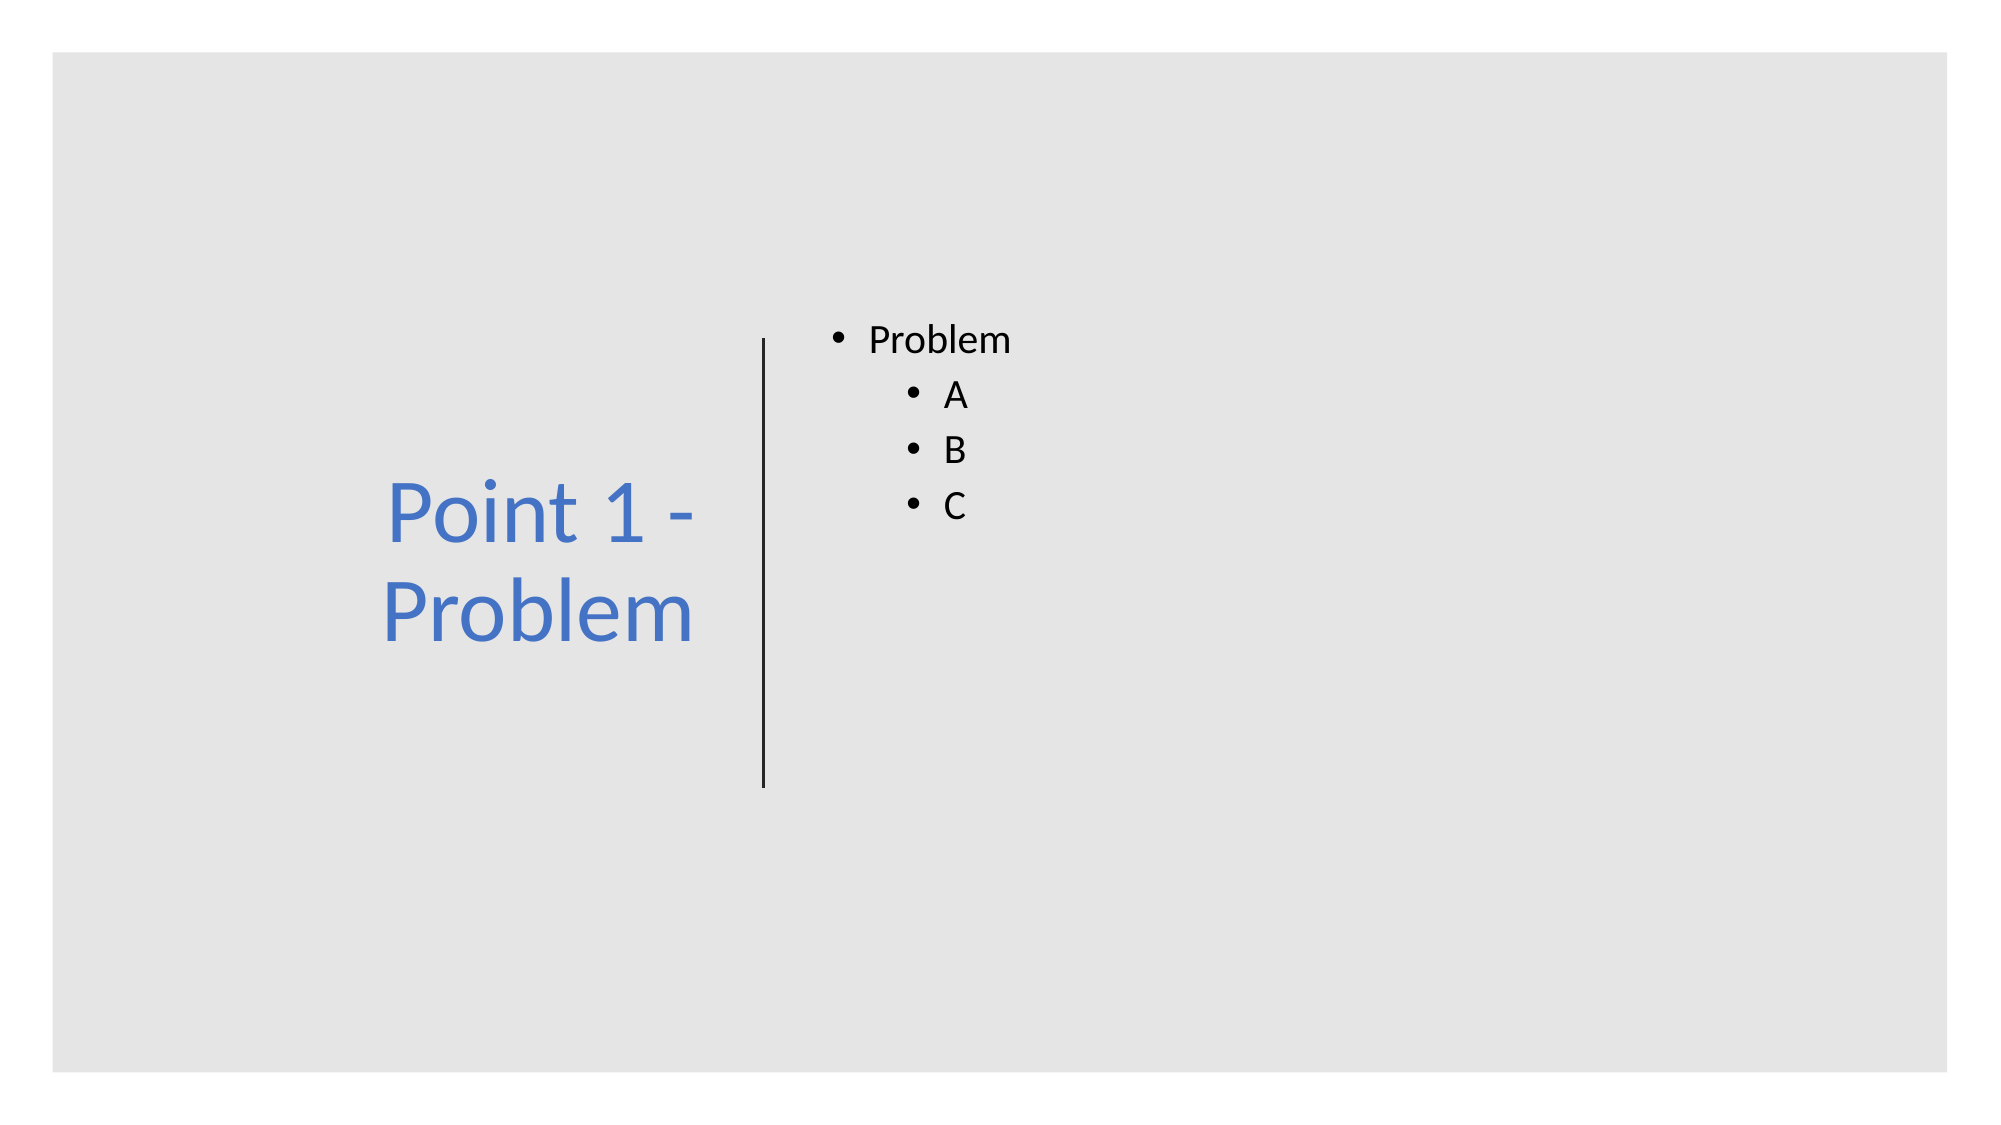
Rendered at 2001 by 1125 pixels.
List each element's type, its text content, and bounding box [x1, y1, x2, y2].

list Problem A B C [816, 158, 1842, 537]
title Point 1 - Problem [137, 158, 711, 967]
text_box [52, 51, 1948, 1073]
